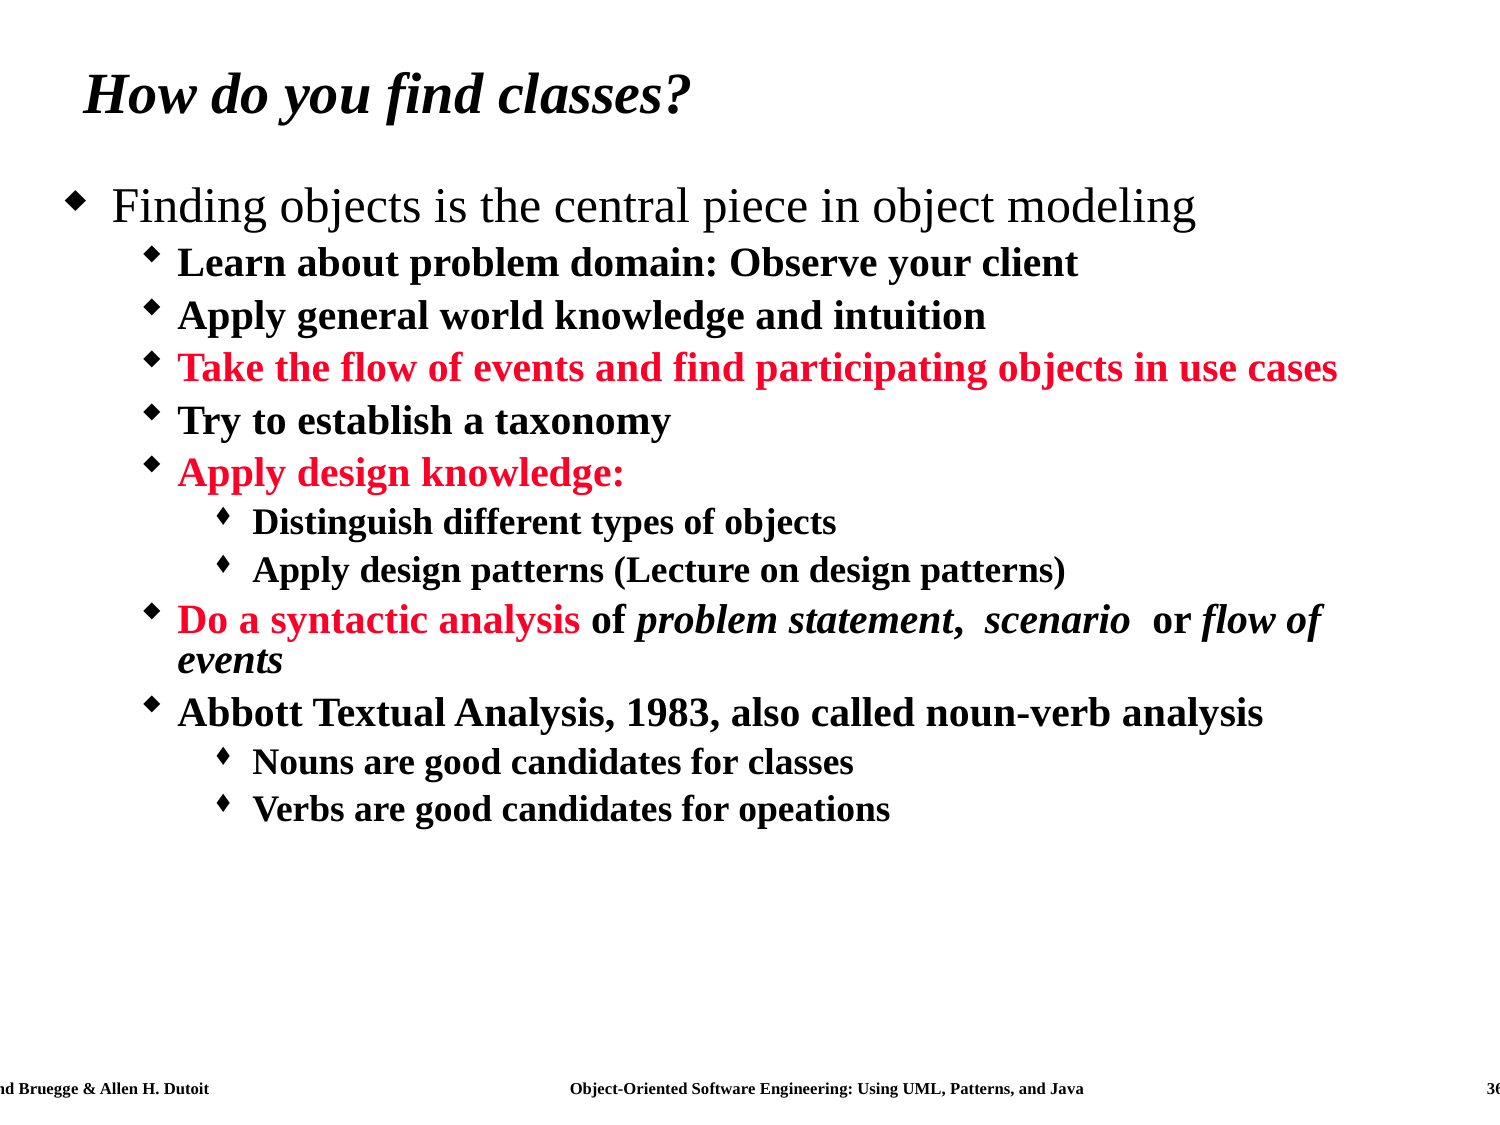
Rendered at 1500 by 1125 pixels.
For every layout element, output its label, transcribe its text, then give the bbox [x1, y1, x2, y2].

title How do you find classes? [68, 36, 1407, 153]
list Finding objects is the central piece in object modeling Learn about problem domain: Observe your client Apply general world knowledge and intuition Take the flow of events and find participating objects in use cases Try to establish a taxonomy Apply design knowledge: Distinguish different types of objects Apply design patterns (Lecture on design patterns) Do a syntactic analysis of problem statement, scenario or flow of events Abbott Textual Analysis, 1983, also called noun-verb analysis Nouns are good candidates for classes Verbs are good candidates for opeations [50, 177, 1446, 985]
